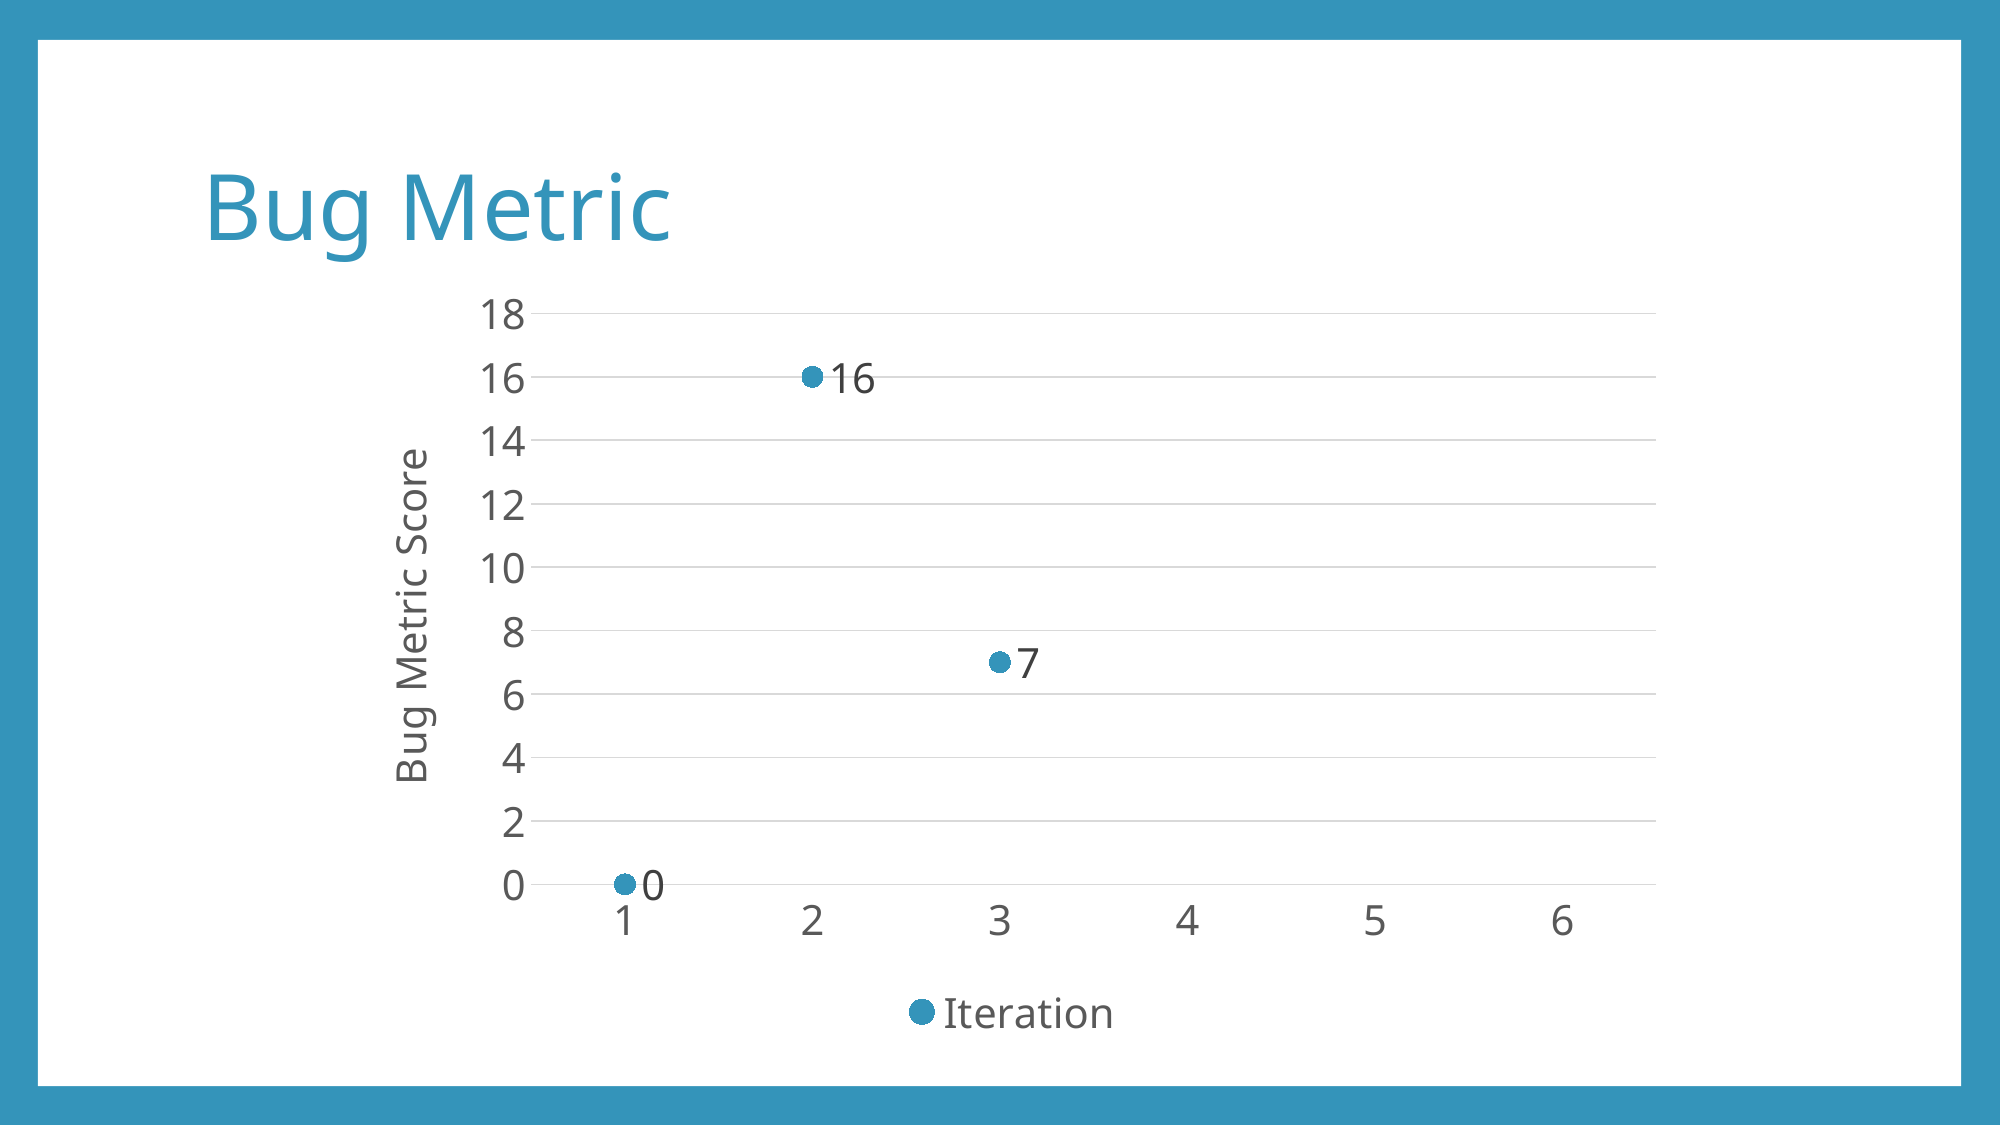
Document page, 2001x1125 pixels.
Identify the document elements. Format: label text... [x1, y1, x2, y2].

title Bug Metric [187, 99, 1808, 323]
chart [341, 268, 1684, 1050]
